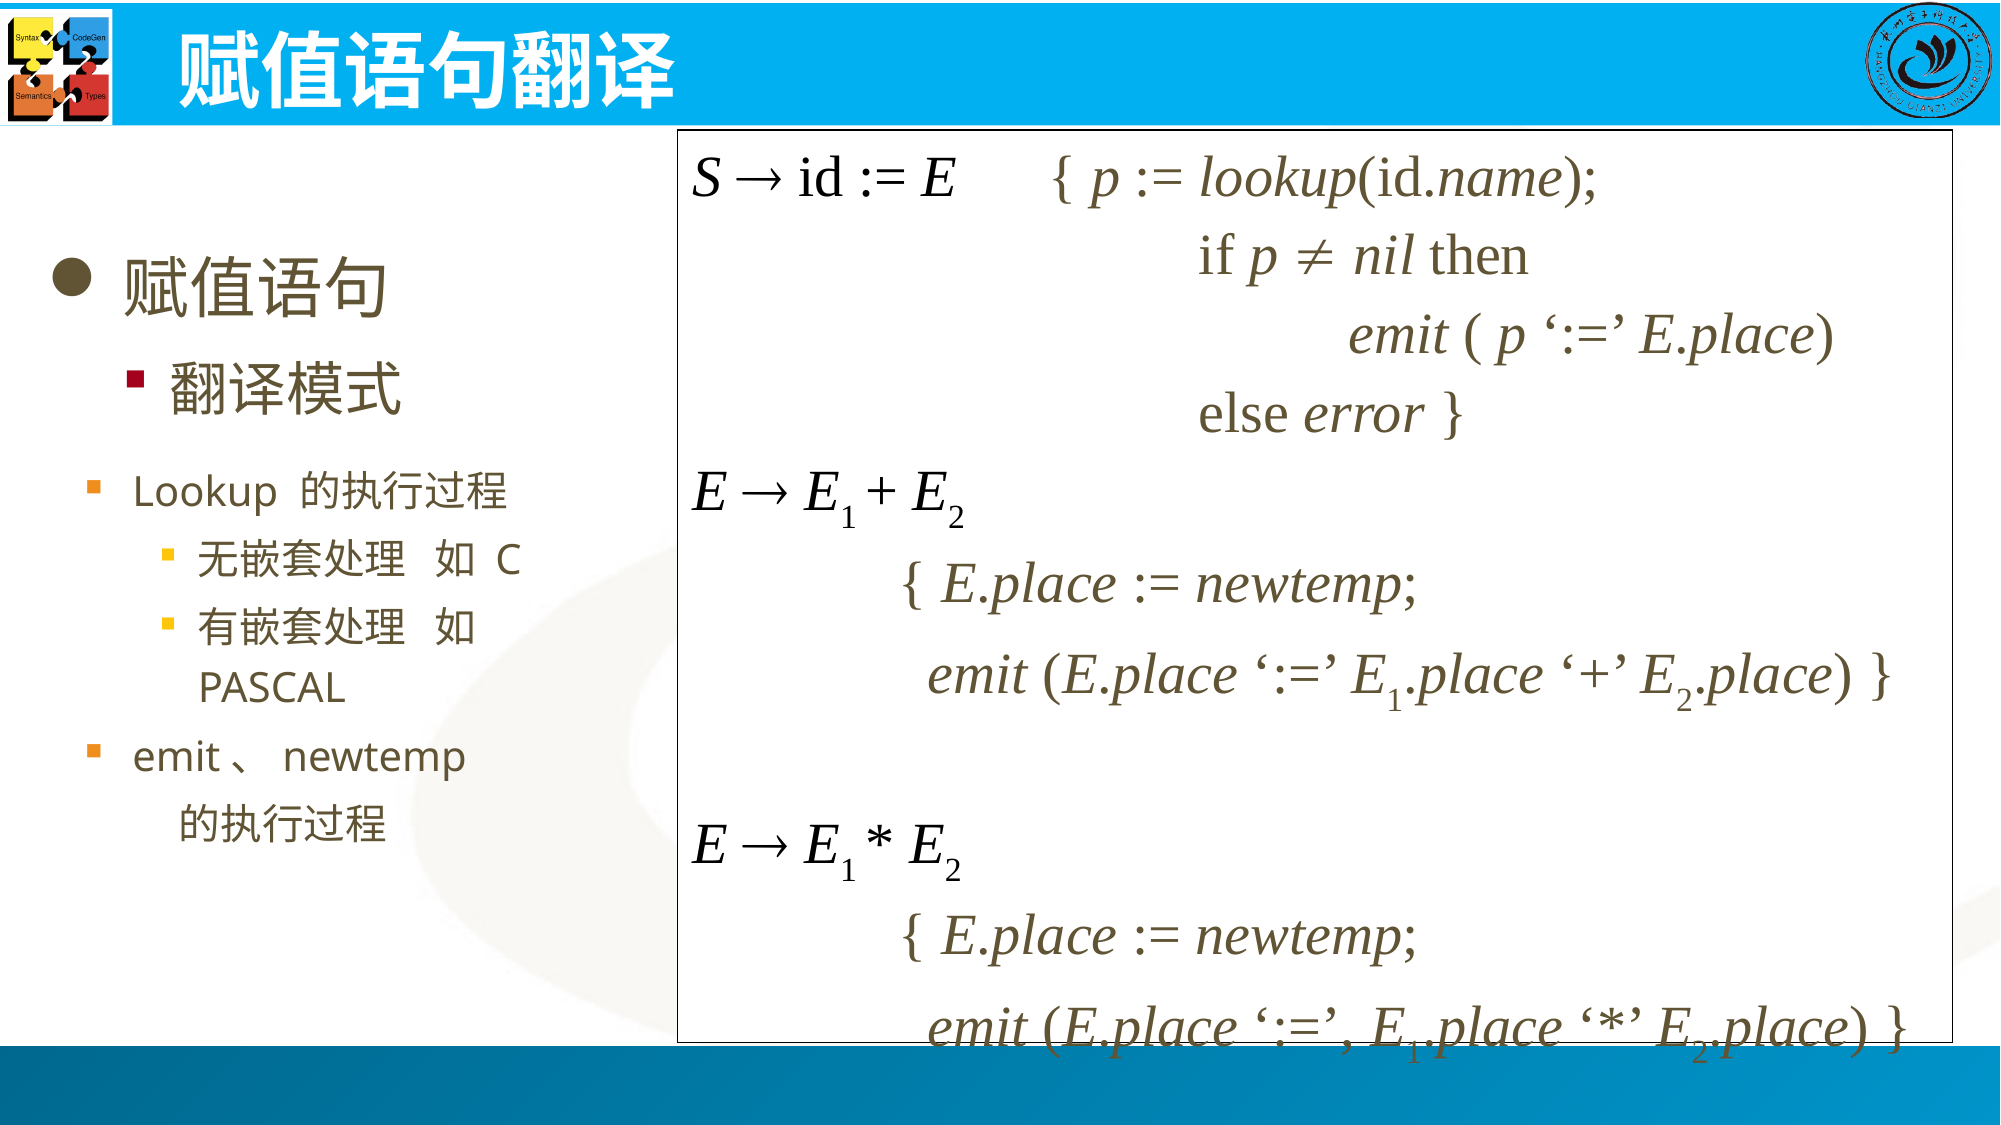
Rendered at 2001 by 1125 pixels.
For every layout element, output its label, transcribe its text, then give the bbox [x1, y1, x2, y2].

text_box 赋值语句 翻译模式 [33, 222, 599, 447]
text_box Lookup 的执行过程 无嵌套处理 如 C 有嵌套处理 如 PASCAL emit、newtemp 的执行过程 [0, 447, 650, 861]
title 赋值语句翻译 [162, 6, 1934, 126]
picture [1722, 1046, 1730, 1058]
picture [1436, 1046, 1444, 1058]
slide_number [761, 1043, 1196, 1118]
text_box S  id := E { p := lookup(id.name); if p  nil then emit ( p ‘:=’ E.place) else error } E  E1 + E2 { E.place := newtemp; emit (E.place ‘:=’ E1.place ‘+’ E2.place) } E  E1 * E2 { E.place := newtemp; emit (E.place ‘:=’, E1.place ‘*’ E2.place) } [677, 130, 1953, 1043]
